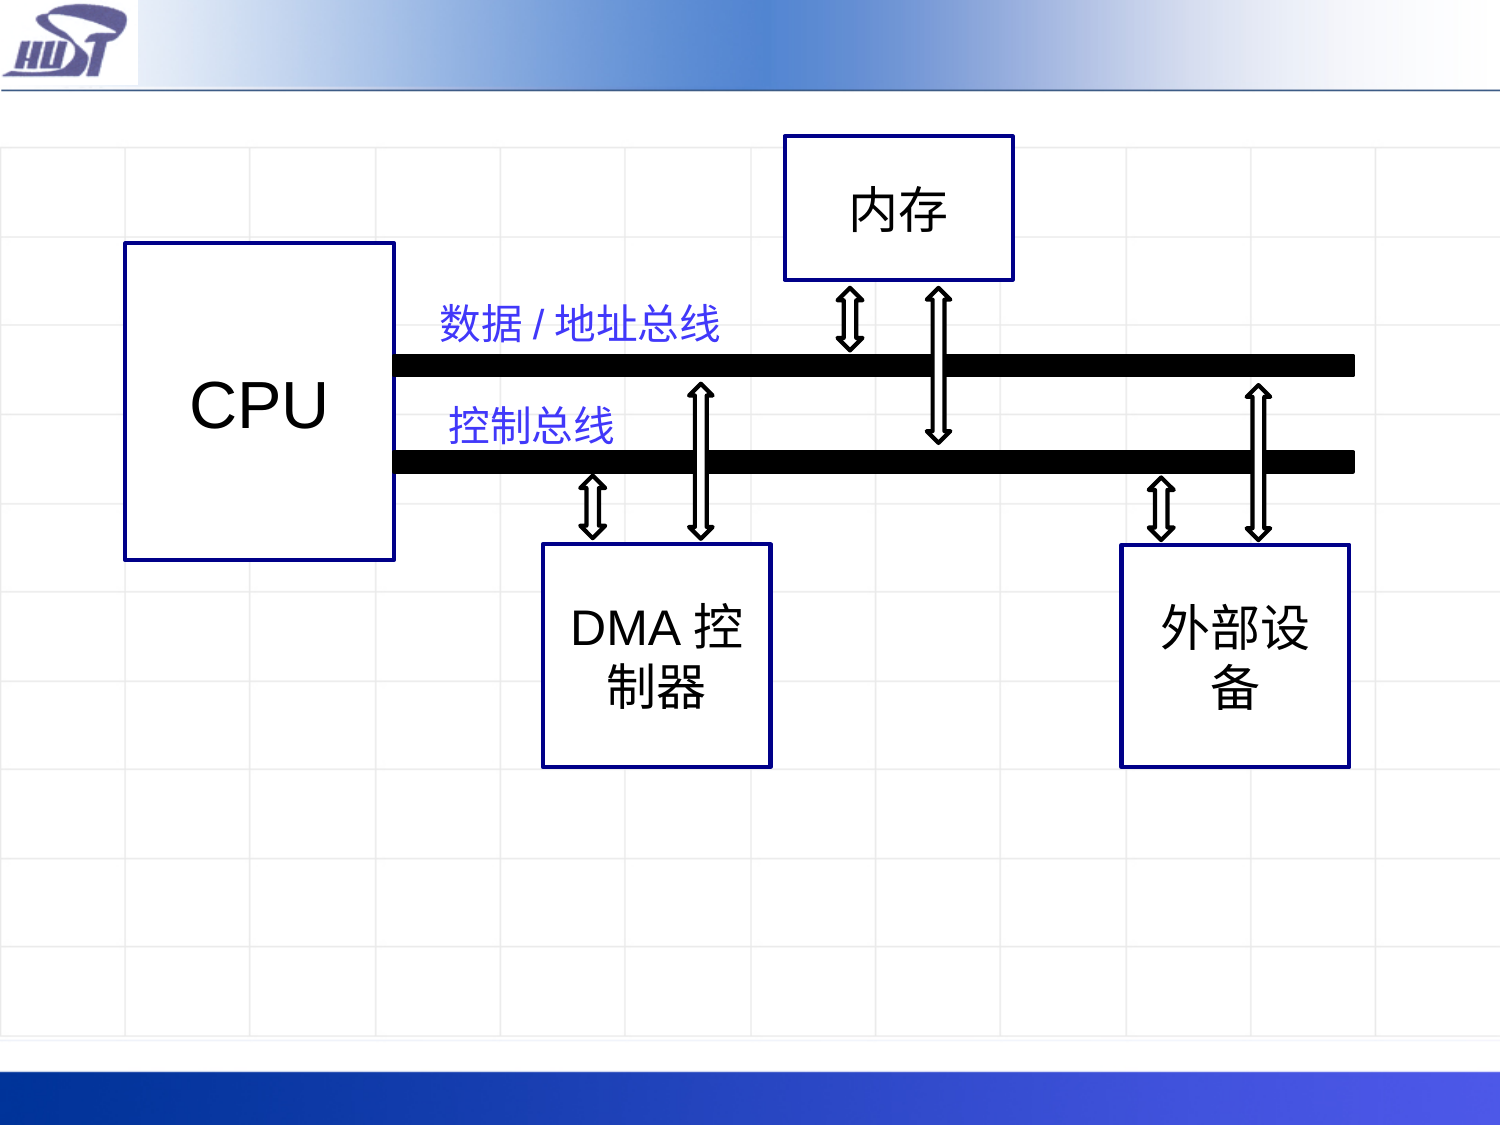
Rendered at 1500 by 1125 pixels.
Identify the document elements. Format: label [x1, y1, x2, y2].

text_box [125, 136, 1354, 768]
picture [0, 0, 1500, 1125]
